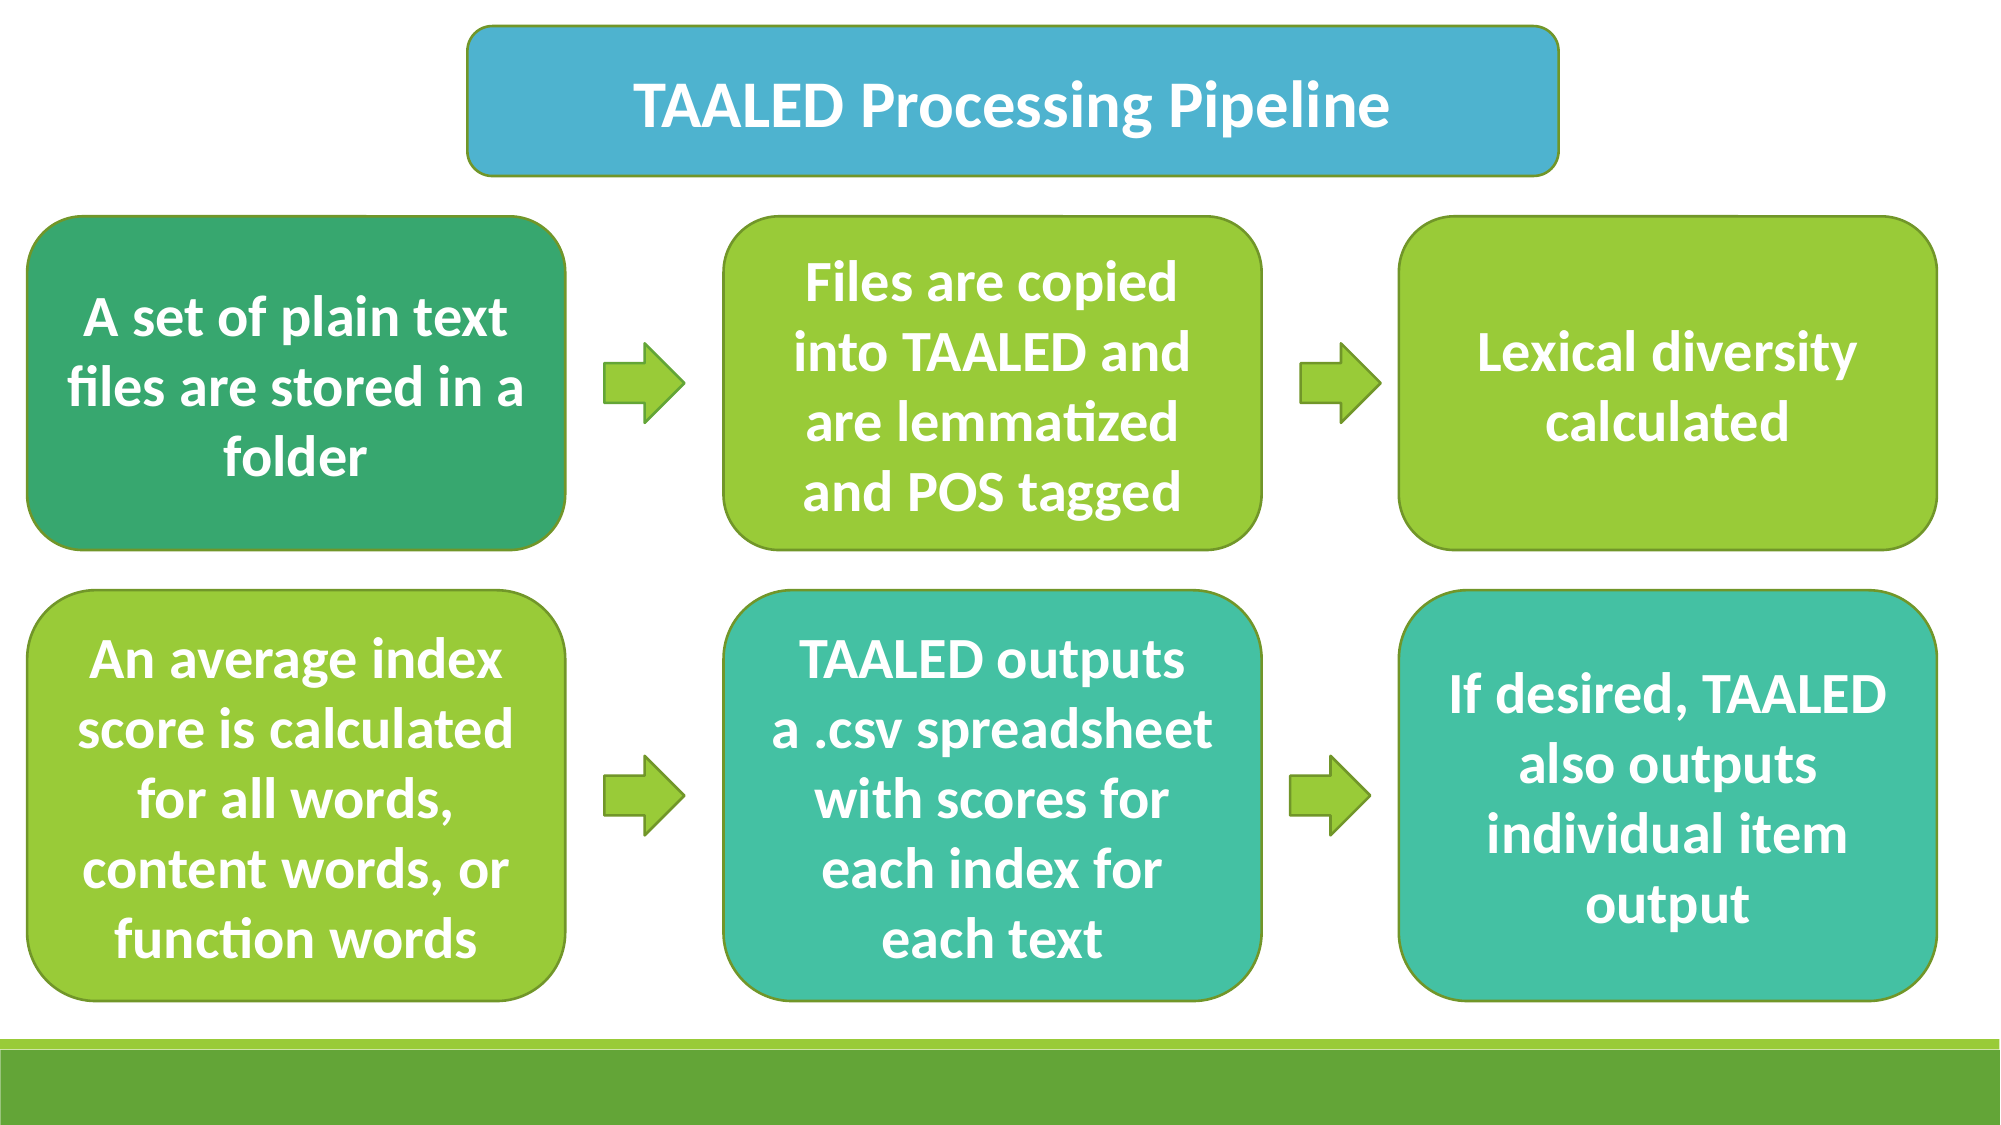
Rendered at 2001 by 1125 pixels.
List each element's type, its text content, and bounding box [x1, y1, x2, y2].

text_box [1288, 754, 1372, 837]
text_box Lexical diversity calculated [1397, 214, 1939, 552]
text_box [603, 754, 686, 837]
text_box A set of plain text files are stored in a folder [25, 214, 567, 552]
text_box TAALED outputs a .csv spreadsheet with scores for each index for each text [722, 588, 1263, 1003]
text_box [603, 342, 686, 425]
text_box If desired, TAALED also outputs individual item output [1397, 588, 1939, 1003]
text_box TAALED Processing Pipeline [466, 24, 1560, 178]
text_box [1299, 342, 1382, 425]
text_box An average index score is calculated for all words, content words, or function words [25, 588, 567, 1003]
text_box Files are copied into TAALED and are lemmatized and POS tagged [722, 214, 1263, 552]
